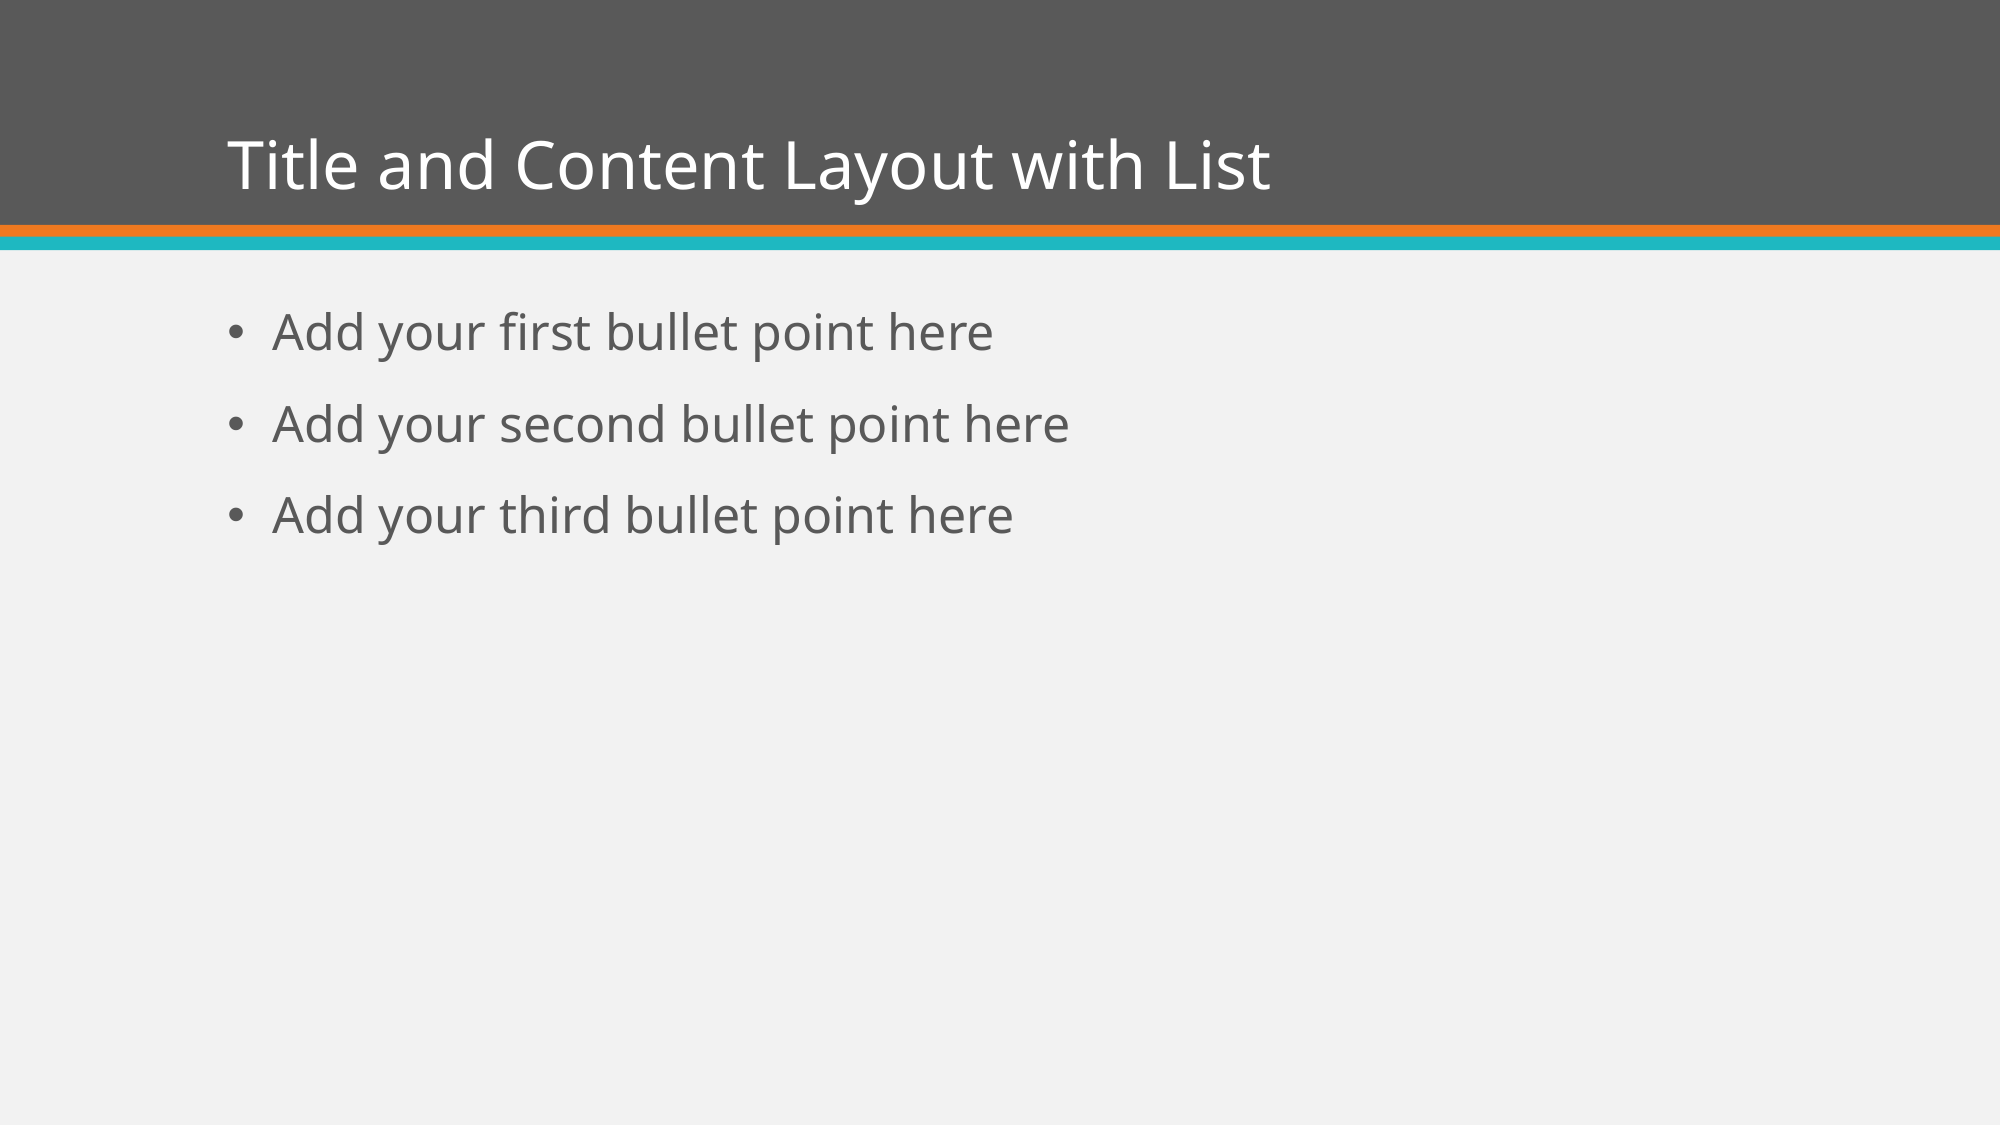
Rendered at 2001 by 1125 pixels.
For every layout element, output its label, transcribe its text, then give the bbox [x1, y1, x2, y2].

title Title and Content Layout with List [212, 41, 1788, 212]
list Add your first bullet point here Add your second bullet point here Add your third bullet point here [212, 299, 1788, 1013]
